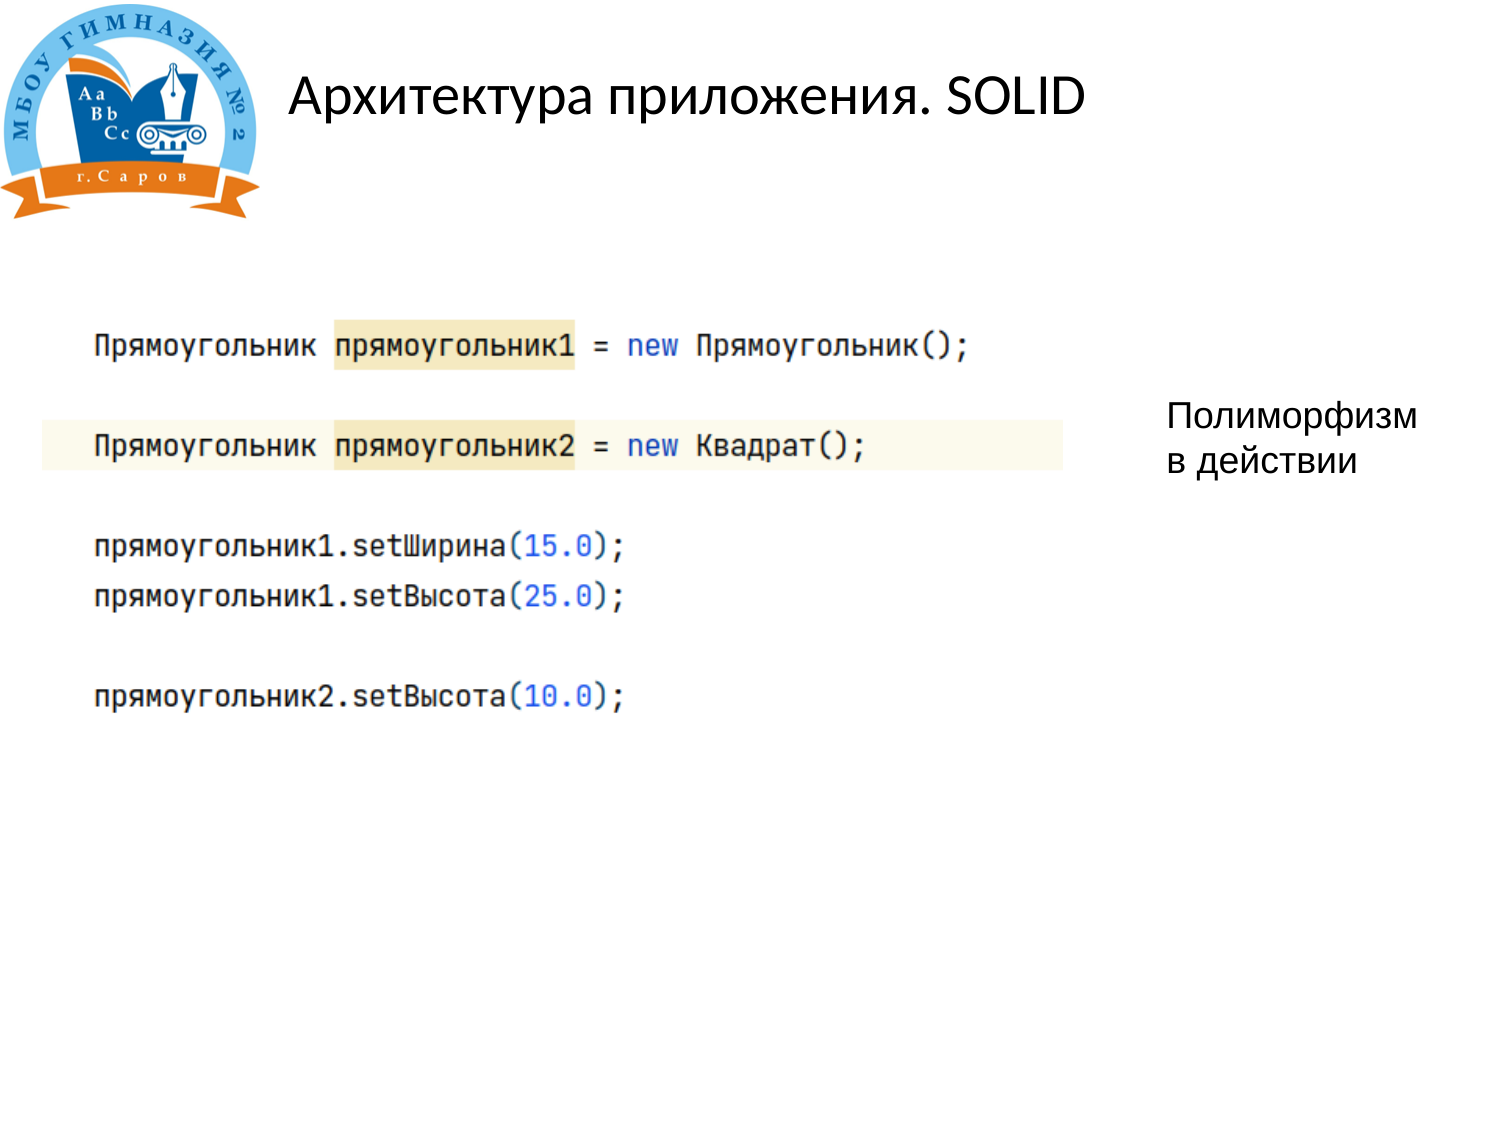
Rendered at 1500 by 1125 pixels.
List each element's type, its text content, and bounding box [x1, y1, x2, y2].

text_box Архитектура приложения. SOLID [274, 48, 1240, 236]
text_box Полиморфизм в действии [1151, 383, 1447, 483]
text_box [263, 45, 1425, 233]
picture [42, 294, 1064, 760]
picture [0, 4, 260, 234]
